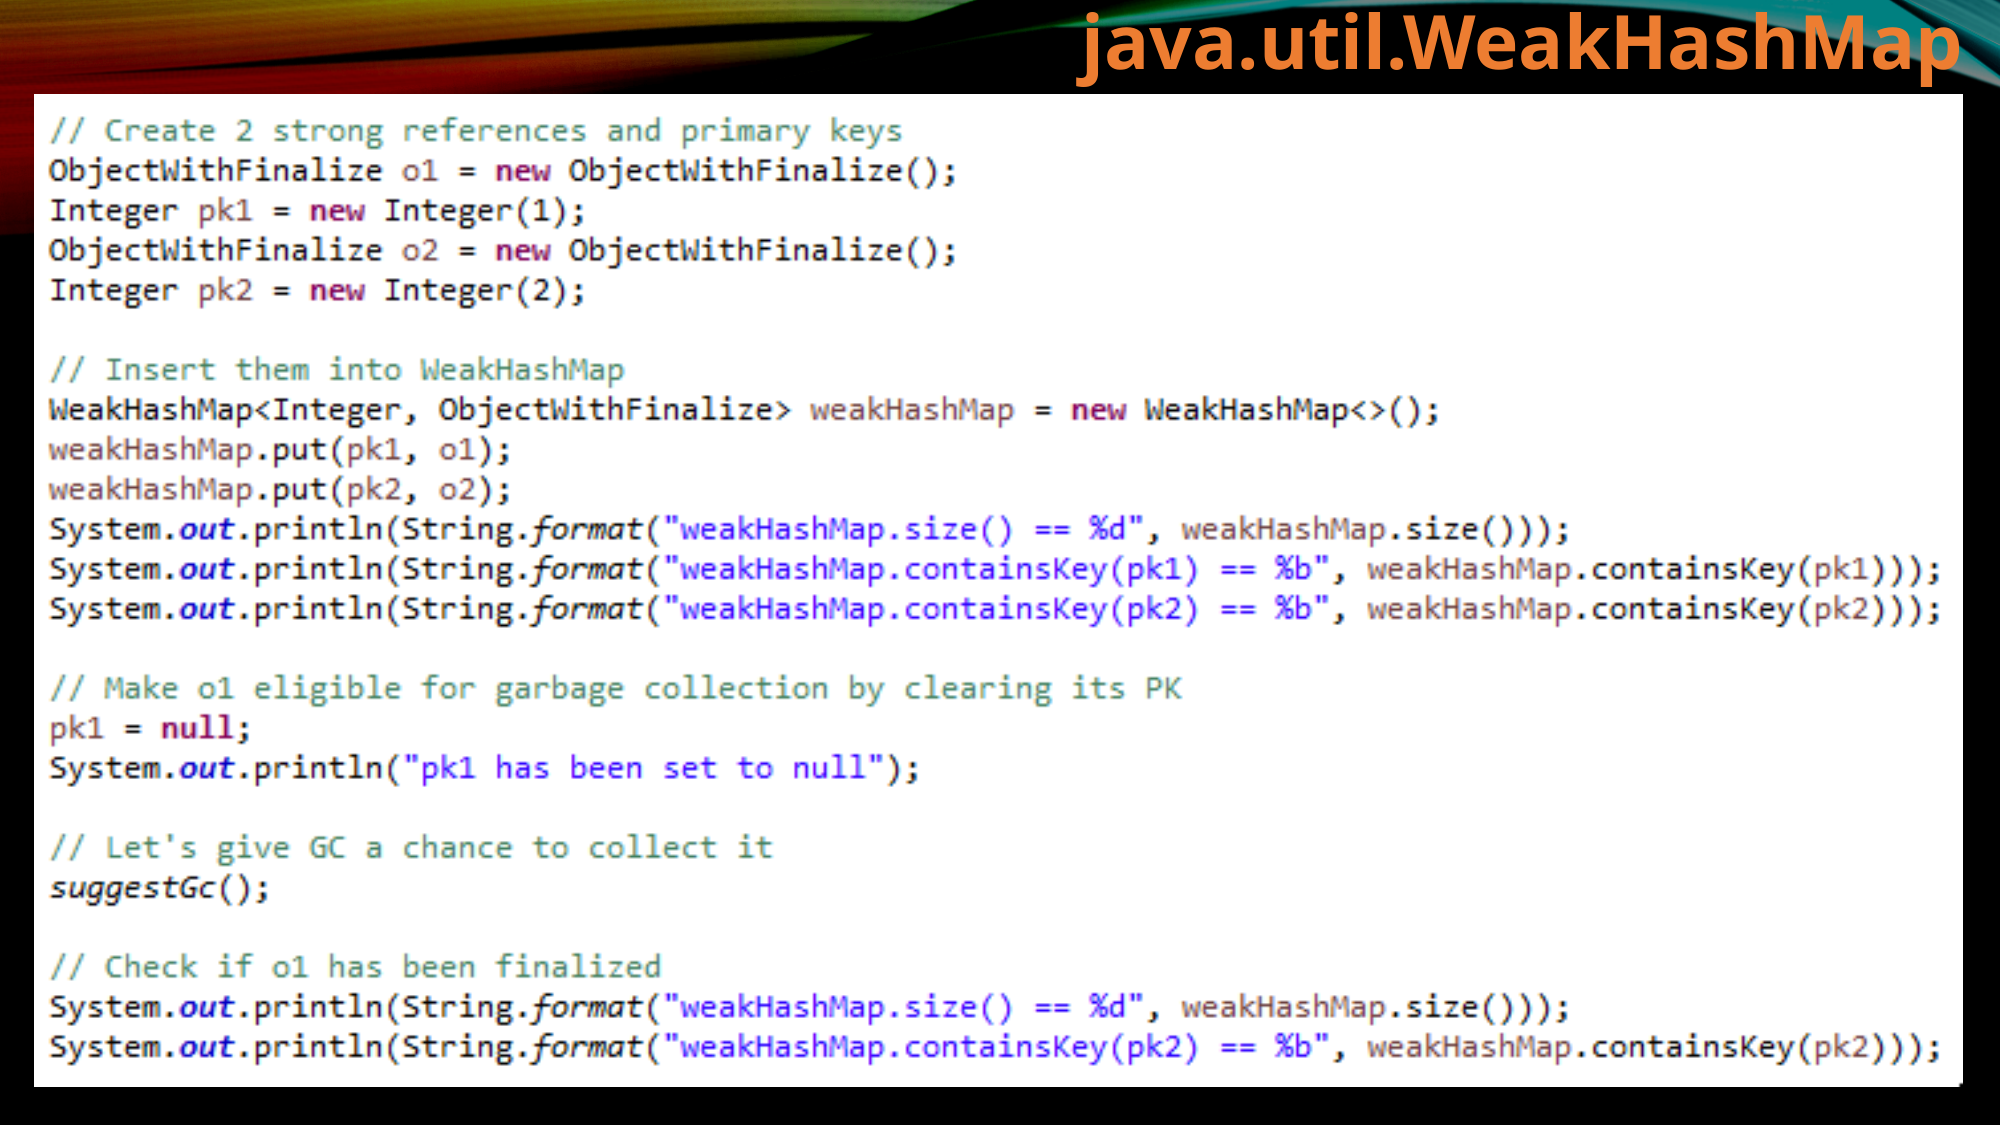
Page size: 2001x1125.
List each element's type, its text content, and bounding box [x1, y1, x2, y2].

text_box java.util.WeakHashMap [574, 0, 1979, 124]
picture [34, 94, 1963, 1087]
